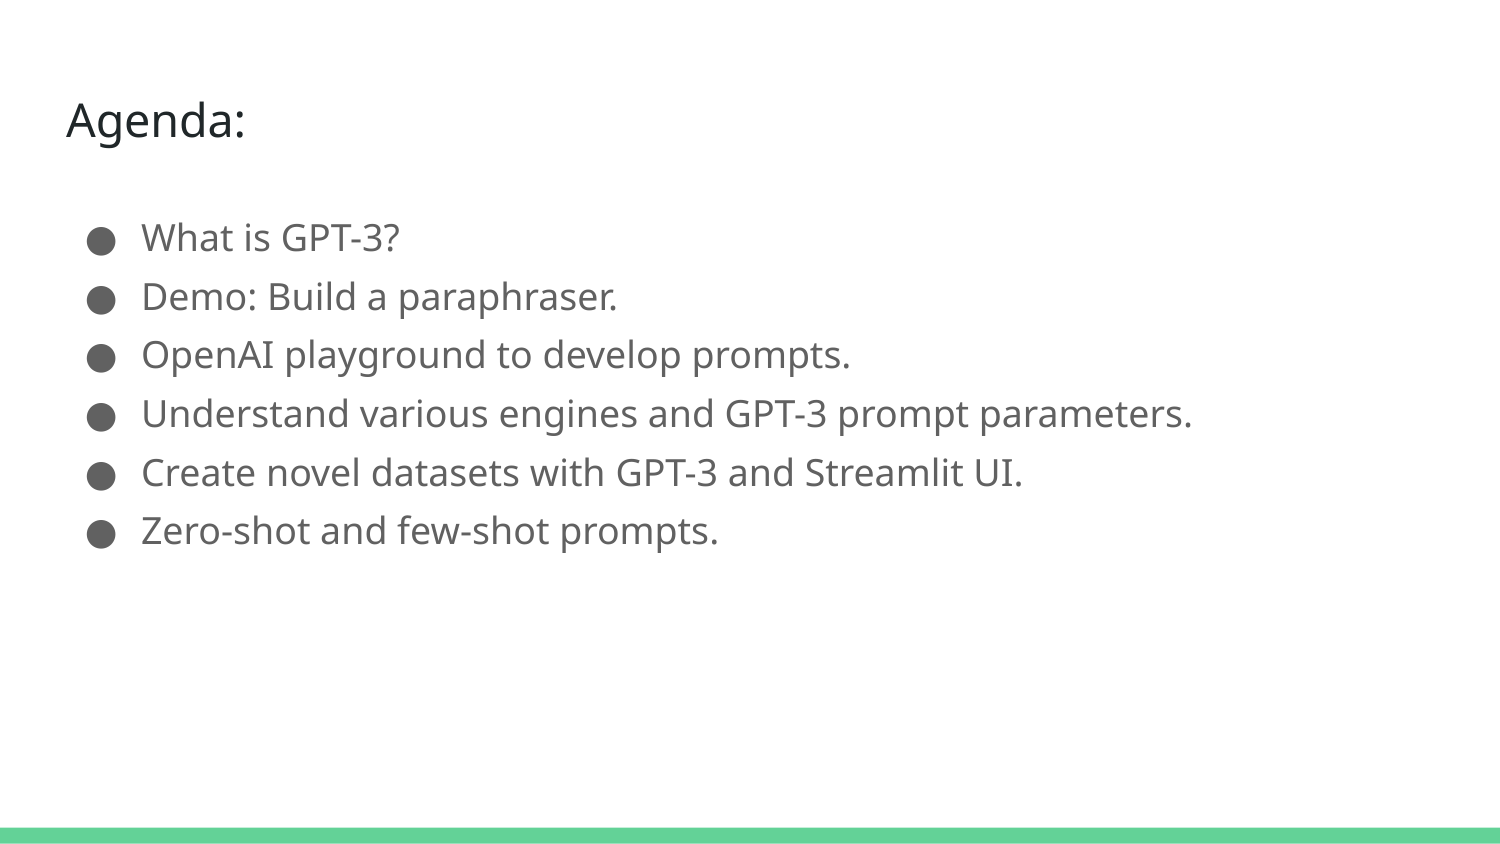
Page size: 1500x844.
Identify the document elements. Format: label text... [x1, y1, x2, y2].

list What is GPT-3? Demo: Build a paraphraser. OpenAI playground to develop prompts. Understand various engines and GPT-3 prompt parameters. Create novel datasets with GPT-3 and Streamlit UI. Zero-shot and few-shot prompts. [51, 189, 1449, 750]
title Agenda: [51, 72, 1449, 167]
